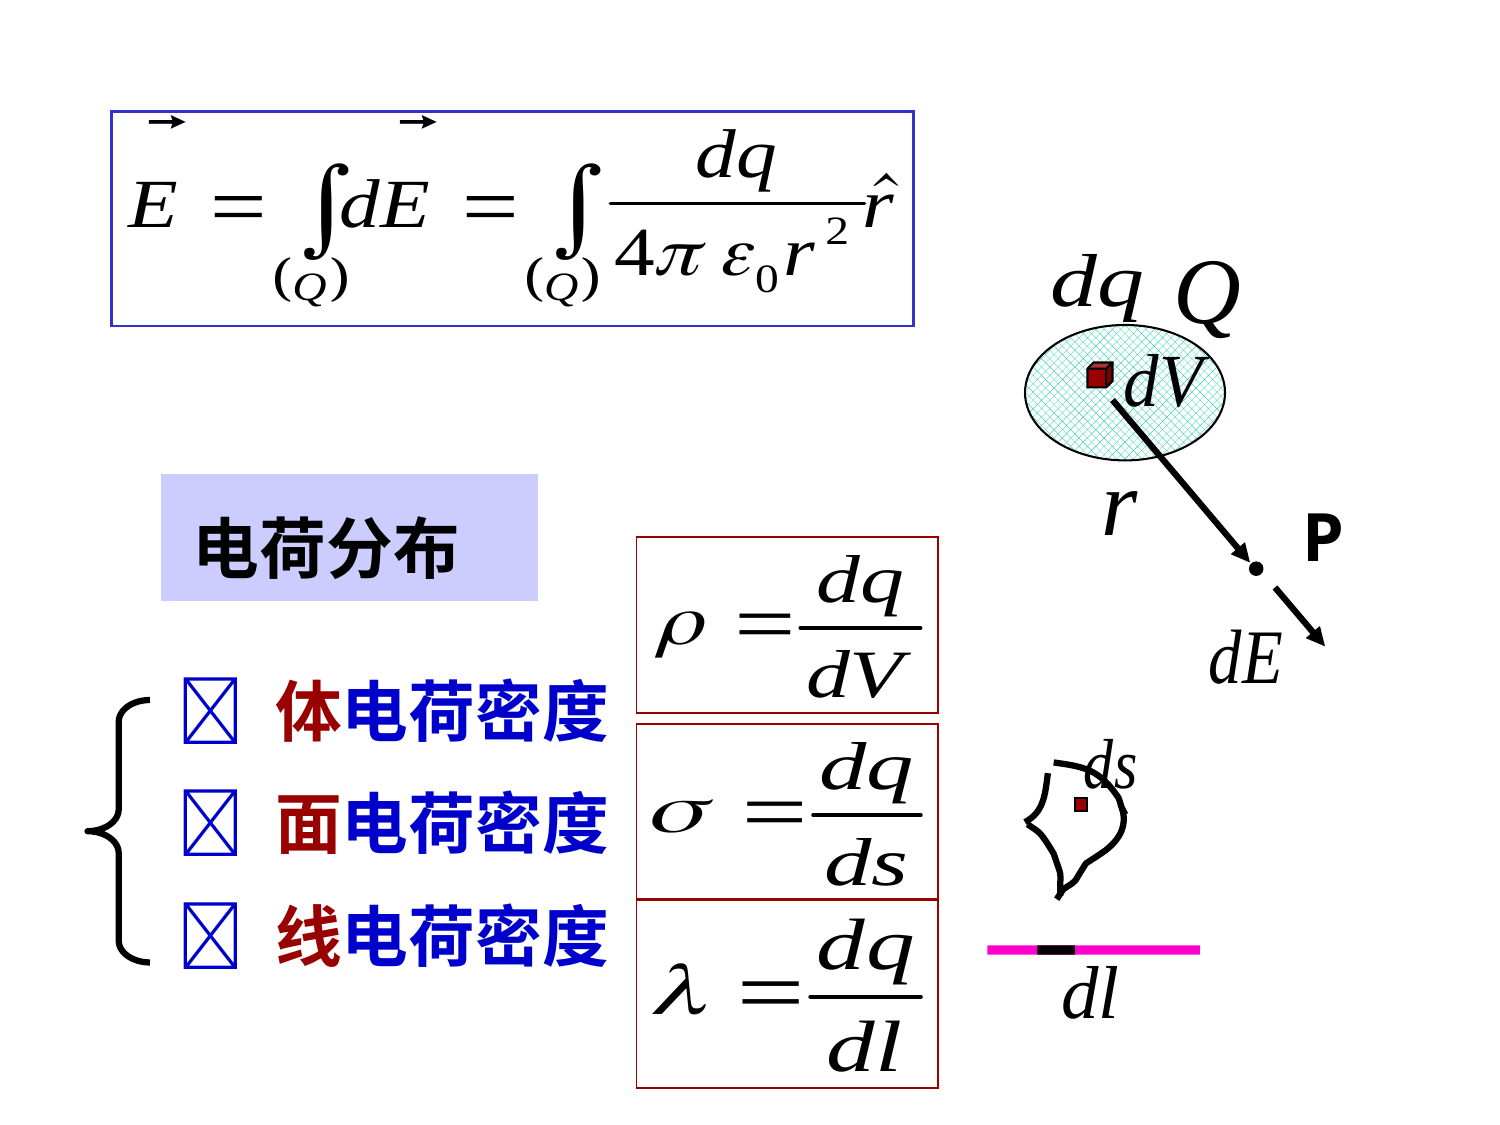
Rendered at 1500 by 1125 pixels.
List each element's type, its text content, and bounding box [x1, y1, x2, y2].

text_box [1087, 337, 1226, 426]
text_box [1249, 487, 1388, 583]
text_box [1199, 587, 1326, 697]
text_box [1163, 237, 1257, 461]
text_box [112, 112, 913, 326]
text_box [1024, 237, 1082, 461]
text_box  体电荷密度 [162, 662, 640, 758]
text_box  线电荷密度 [162, 887, 632, 983]
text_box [637, 724, 938, 899]
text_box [1037, 949, 1138, 1038]
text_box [1074, 722, 1151, 811]
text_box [162, 474, 538, 601]
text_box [637, 537, 938, 713]
text_box  面电荷密度 [162, 774, 632, 870]
text_box [87, 699, 150, 963]
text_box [1037, 237, 1163, 338]
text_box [637, 899, 938, 1088]
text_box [1024, 762, 1129, 900]
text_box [1087, 399, 1251, 563]
